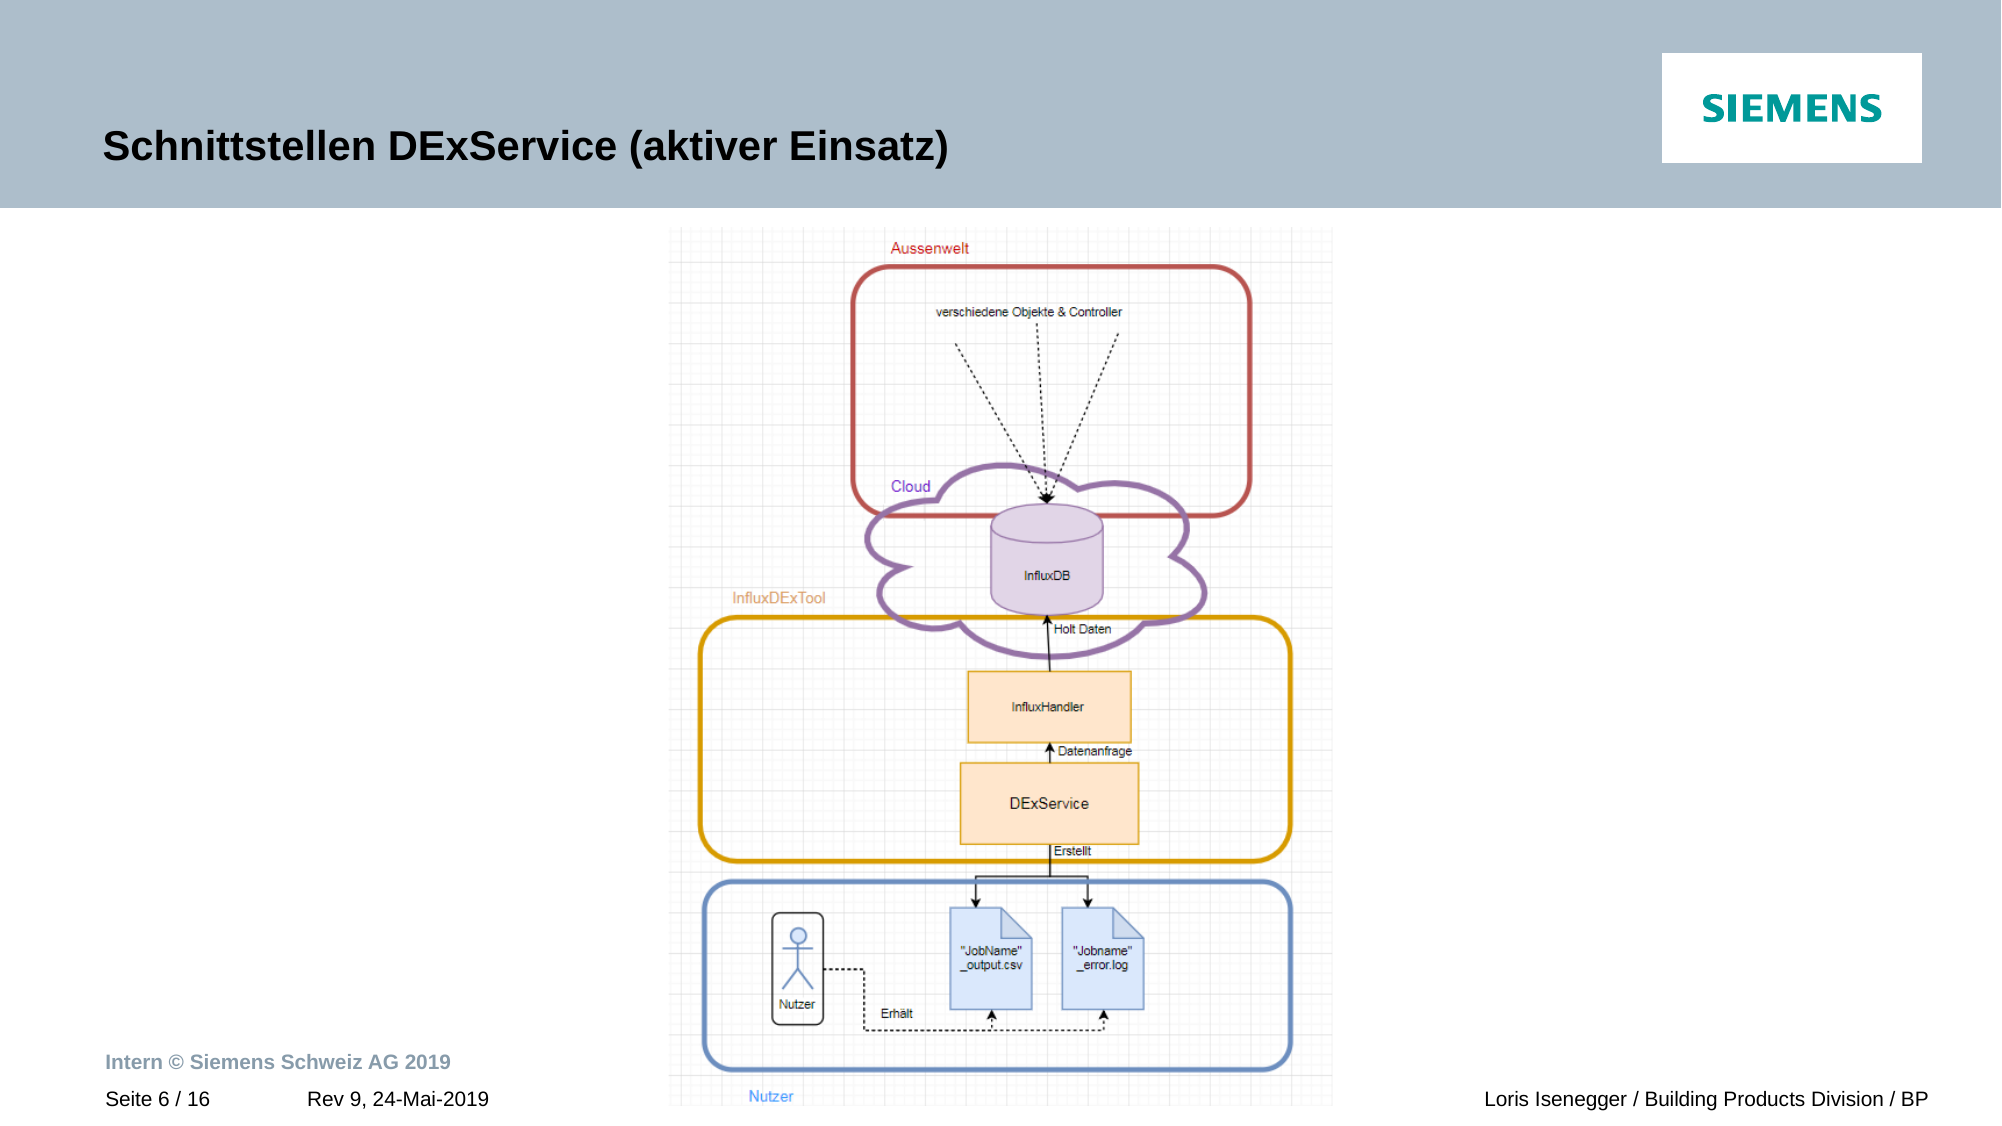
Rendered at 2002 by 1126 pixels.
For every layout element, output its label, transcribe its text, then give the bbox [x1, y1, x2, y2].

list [668, 227, 1333, 1107]
title Schnittstellen DExService (aktiver Einsatz) [0, 0, 2001, 208]
